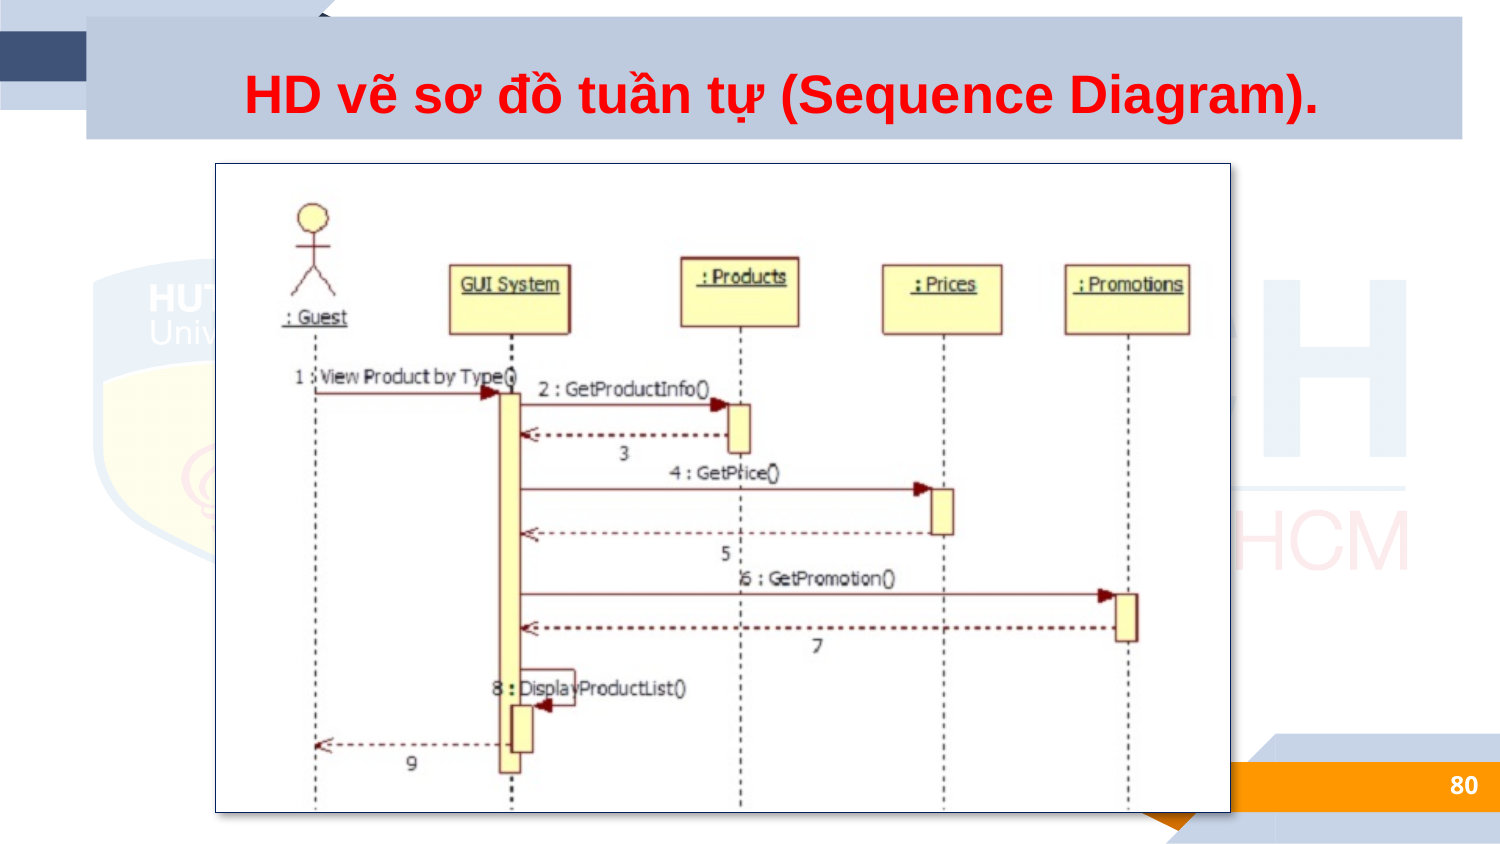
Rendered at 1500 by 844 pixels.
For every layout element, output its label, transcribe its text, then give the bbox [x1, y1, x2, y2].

picture [0, 163, 1500, 813]
slide_number 80 [1249, 760, 1494, 813]
text_box HD vẽ sơ đồ tuần tự (Sequence Diagram). [86, 16, 1463, 140]
